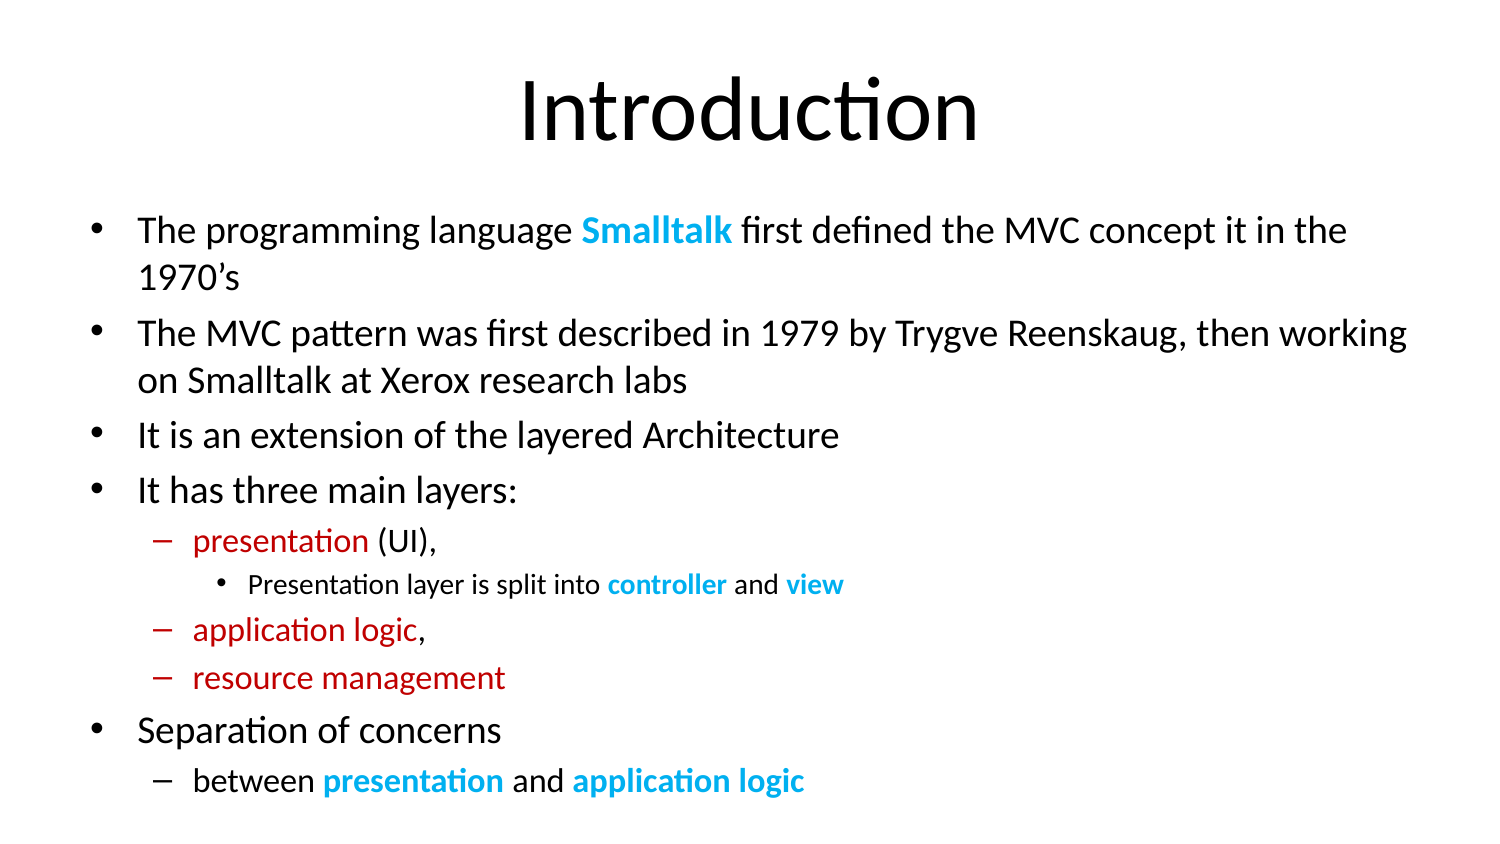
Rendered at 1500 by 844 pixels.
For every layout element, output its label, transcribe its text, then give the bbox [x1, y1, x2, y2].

title Introduction [75, 33, 1425, 175]
list The programming language Smalltalk first defined the MVC concept it in the 1970’s The MVC pattern was first described in 1979 by Trygve Reenskaug, then working on Smalltalk at Xerox research labs It is an extension of the layered Architecture It has three main layers: presentation (UI), Presentation layer is split into controller and view application logic, resource management Separation of concerns between presentation and application logic [75, 196, 1425, 816]
